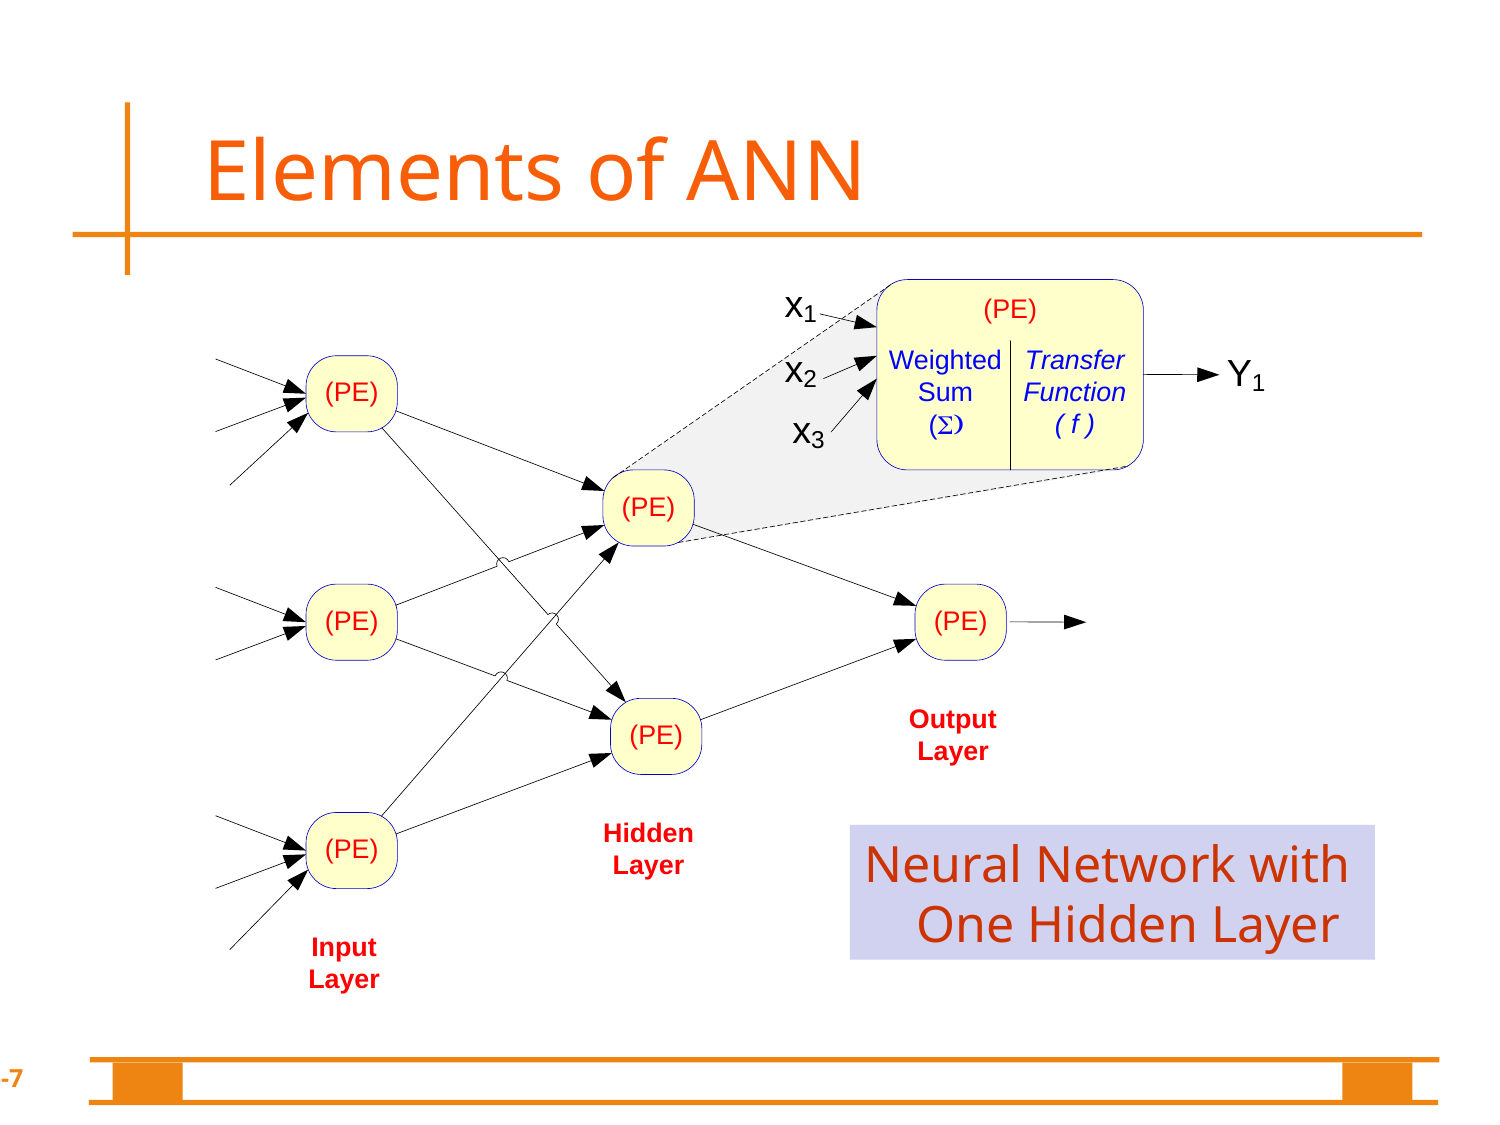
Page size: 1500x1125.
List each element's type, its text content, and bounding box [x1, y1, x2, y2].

title Elements of ANN [188, 37, 1468, 226]
picture [212, 274, 1269, 1001]
text_box Neural Network with One Hidden Layer [1272, 824, 1375, 960]
